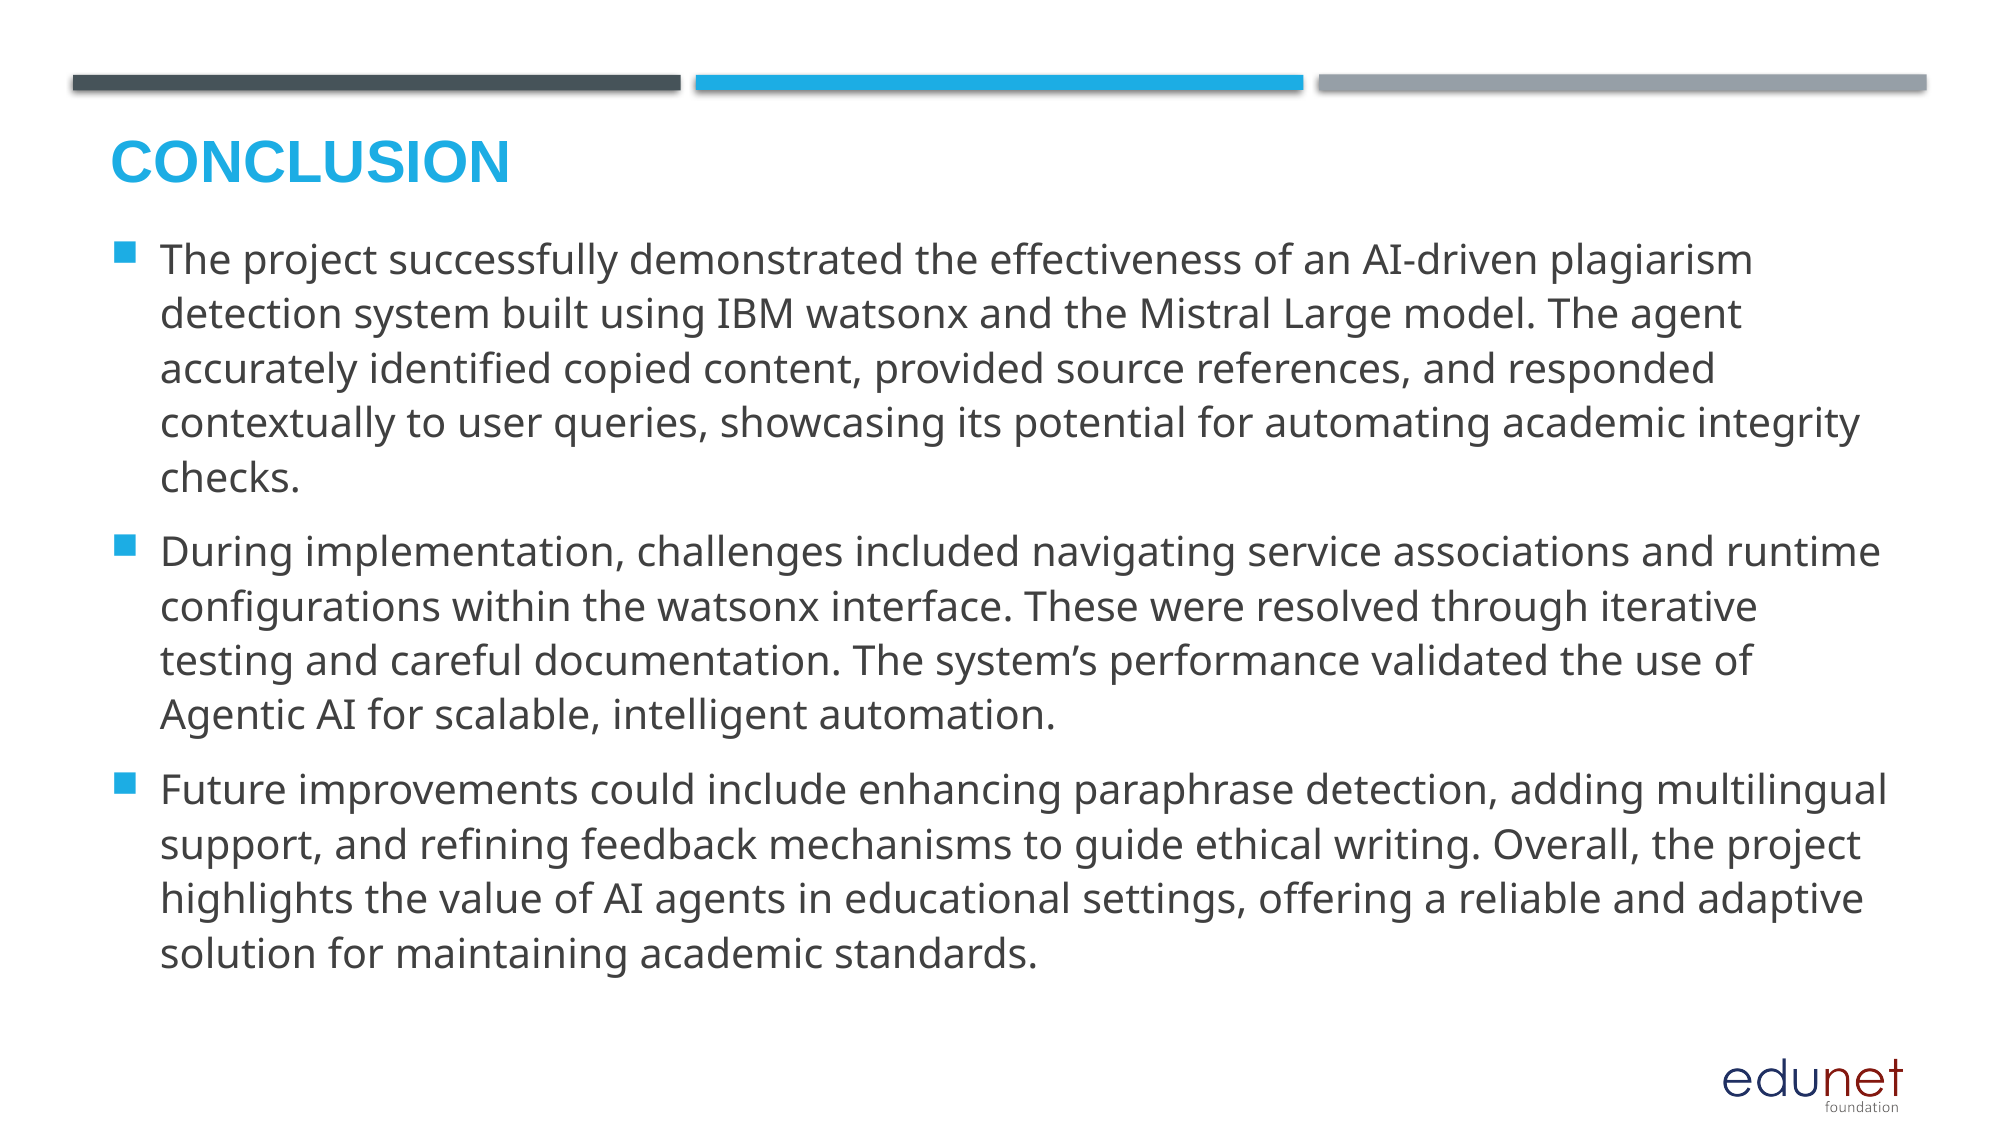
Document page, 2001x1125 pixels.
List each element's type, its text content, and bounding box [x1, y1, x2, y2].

title Conclusion [95, 115, 1905, 203]
list The project successfully demonstrated the effectiveness of an AI-driven plagiarism detection system built using IBM watsonx and the Mistral Large model. The agent accurately identified copied content, provided source references, and responded contextually to user queries, showcasing its potential for automating academic integrity checks. During implementation, challenges included navigating service associations and runtime configurations within the watsonx interface. These were resolved through iterative testing and careful documentation. The system’s performance validated the use of Agentic AI for scalable, intelligent automation. Future improvements could include enhancing paraphrase detection, adding multilingual support, and refining feedback mechanisms to guide ethical writing. Overall, the project highlights the value of AI agents in educational settings, offering a reliable and adaptive solution for maintaining academic standards. [95, 220, 1905, 988]
picture [1719, 1056, 1905, 1116]
